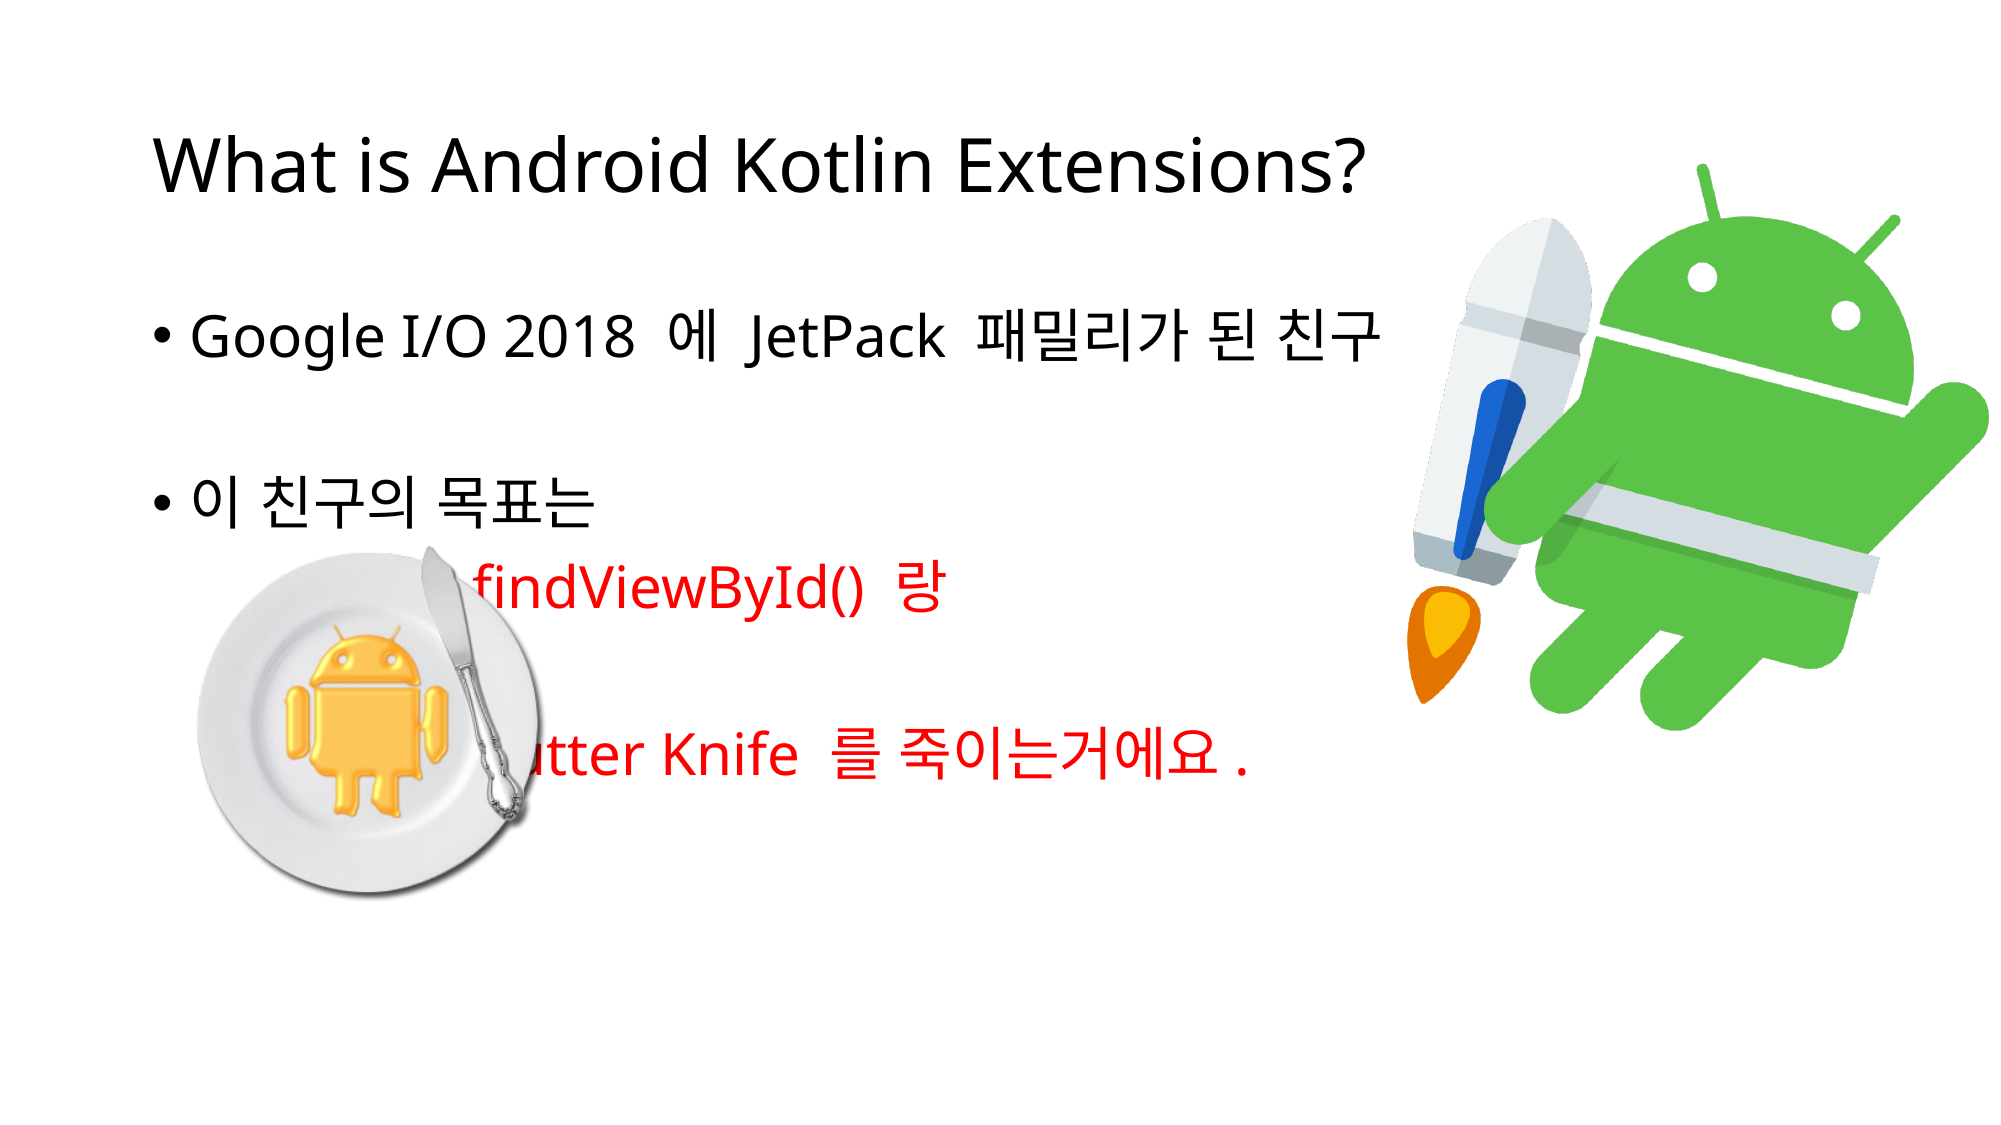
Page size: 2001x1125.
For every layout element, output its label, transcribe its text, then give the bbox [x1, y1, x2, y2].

list Google I/O 2018 에 JetPack 패밀리가 된 친구 이 친구의 목표는 findViewById() 랑 Butter Knife 를 죽이는거에요. [137, 299, 1863, 1014]
title What is Android Kotlin Extensions? [137, 59, 1310, 278]
picture [1310, 59, 2000, 835]
picture [187, 544, 549, 906]
